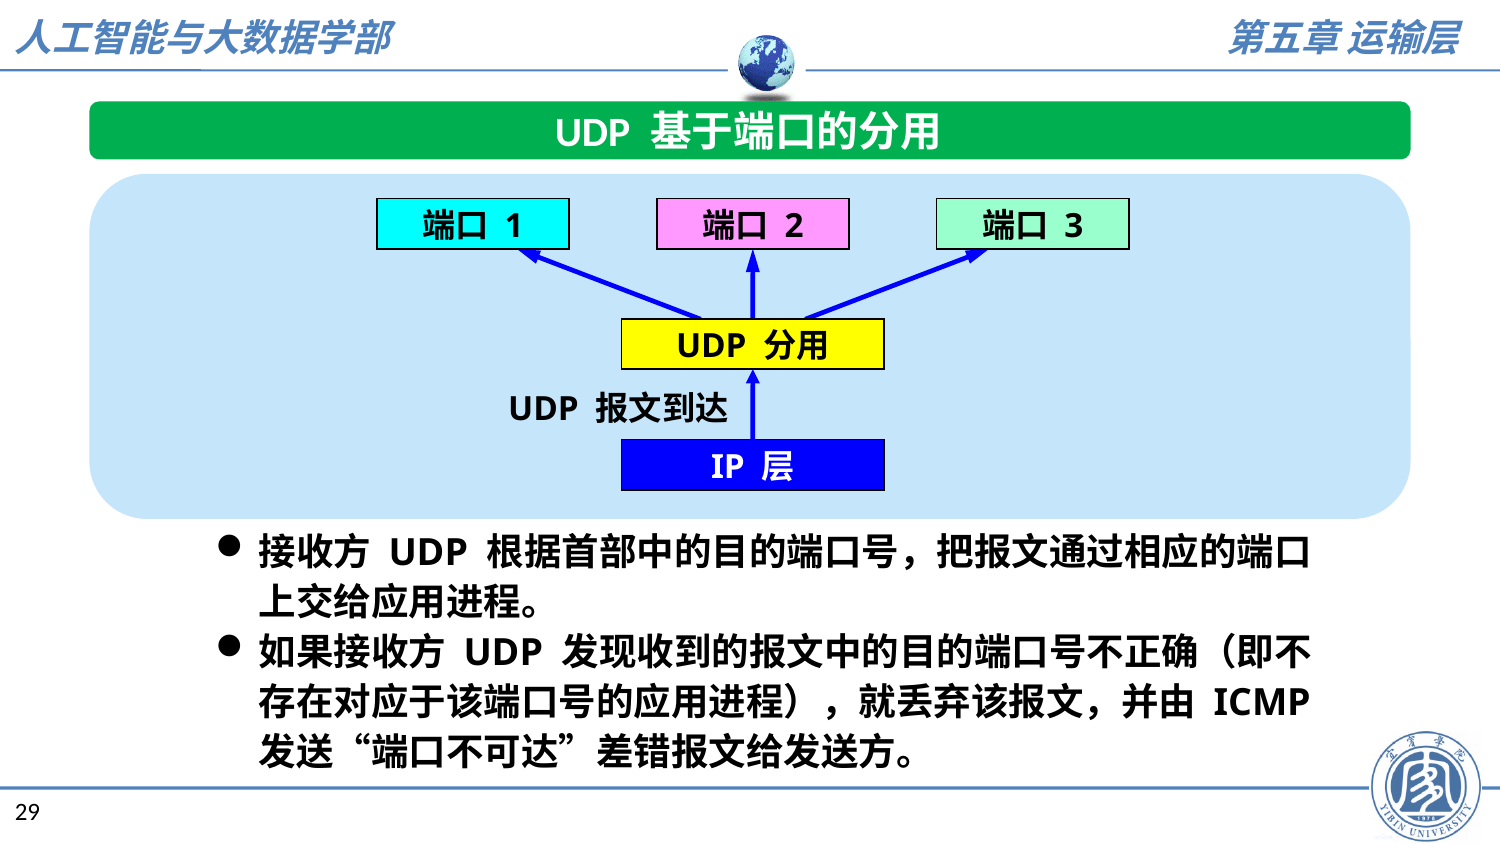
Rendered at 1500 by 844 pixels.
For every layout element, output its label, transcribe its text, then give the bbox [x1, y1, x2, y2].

text_box [87, 171, 1413, 522]
text_box [89, 101, 539, 160]
text_box [958, 101, 1411, 160]
text_box 接收方 UDP 根据首部中的目的端口号，把报文通过相应的端口上交给应用进程。 如果接收方 UDP 发现收到的报文中的目的端口号不正确（即不存在对应于该端口号的应用进程），就丢弃该报文，并由 ICMP 发送“端口不可达”差错报文给发送方。 [200, 515, 1330, 781]
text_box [376, 198, 1130, 491]
slide_number 29 [0, 787, 350, 833]
picture [736, 33, 796, 97]
text_box UDP 基于端口的分用 [539, 97, 958, 163]
